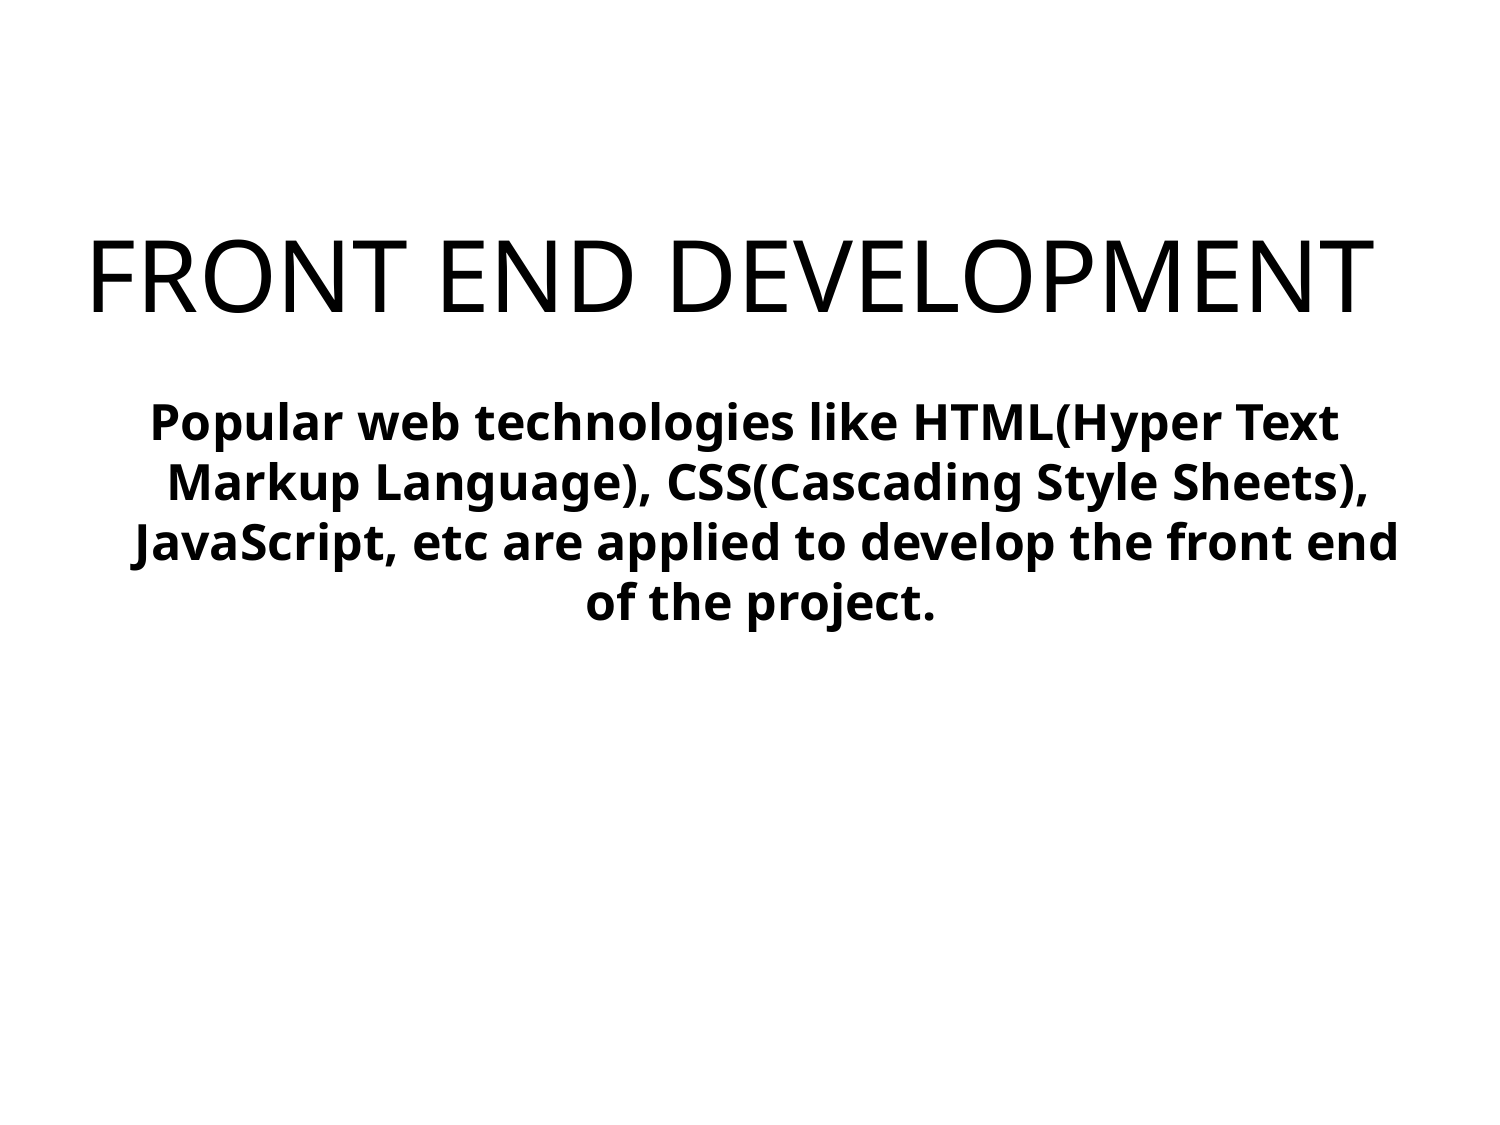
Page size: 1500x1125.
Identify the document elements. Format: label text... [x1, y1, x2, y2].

title Front end development [70, 152, 1421, 340]
list Popular web technologies like HTML(Hyper Text Markup Language), CSS(Cascading Style Sheets), JavaScript, etc are applied to develop the front end of the project. [70, 382, 1421, 1125]
